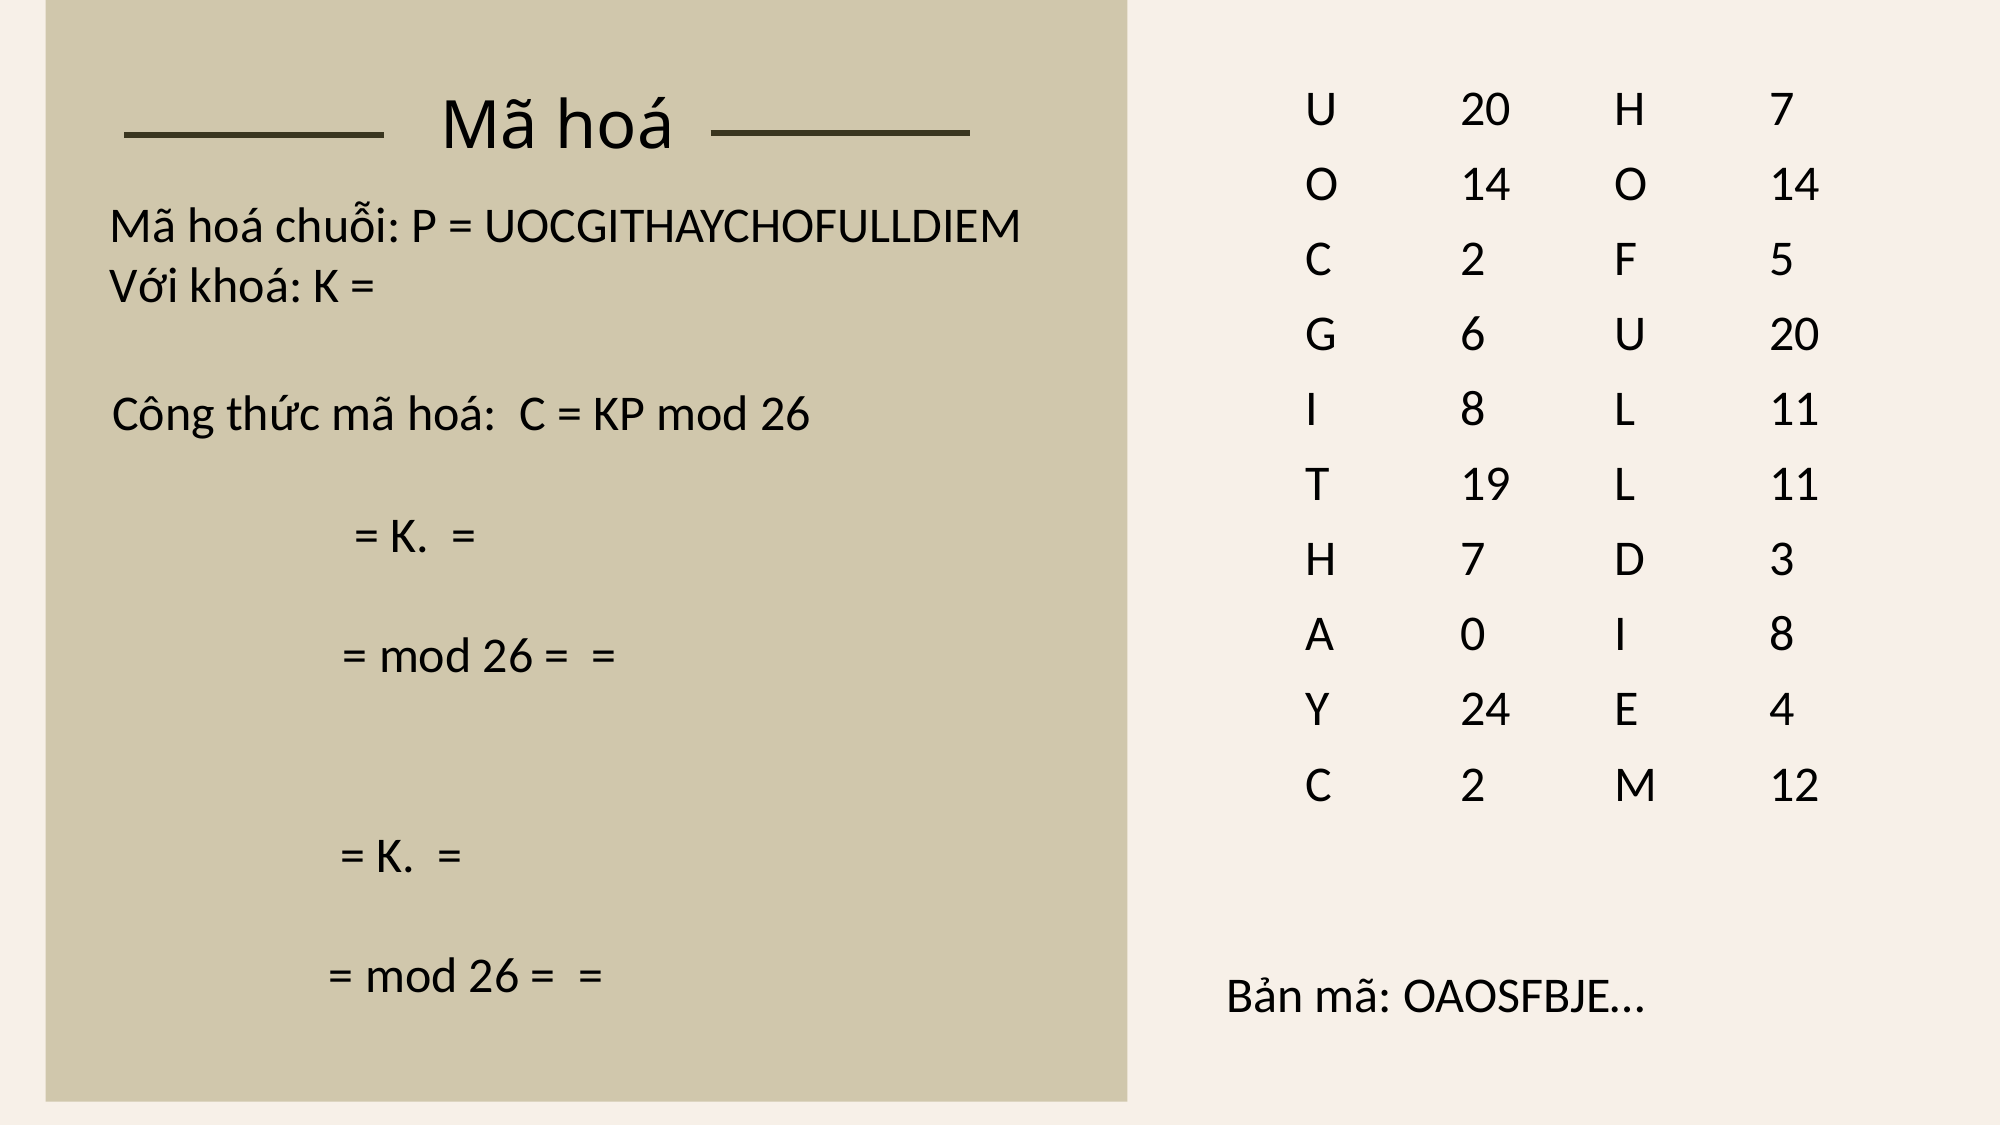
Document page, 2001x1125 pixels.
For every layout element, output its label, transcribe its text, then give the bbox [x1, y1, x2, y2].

table_header 20 [1445, 80, 1600, 155]
table_cell 2 [1445, 231, 1600, 306]
table_cell E [1600, 681, 1755, 756]
table_cell 19 [1445, 456, 1600, 531]
table_cell I [1600, 606, 1755, 681]
table_cell 14 [1755, 155, 1909, 231]
table_cell 5 [1755, 231, 1909, 306]
table_cell 8 [1755, 606, 1909, 681]
table_header H [1600, 80, 1755, 155]
table_cell C [1290, 756, 1445, 831]
table_cell M [1600, 756, 1755, 831]
table_cell 3 [1755, 531, 1909, 606]
table_cell 20 [1755, 306, 1909, 381]
table_cell I [1290, 381, 1445, 456]
table_cell L [1600, 381, 1755, 456]
table_cell Y [1290, 681, 1445, 756]
table_cell 12 [1755, 756, 1909, 831]
table_cell O [1600, 155, 1755, 231]
text_box [45, 0, 1128, 1103]
table_cell 7 [1445, 531, 1600, 606]
table_header U [1290, 80, 1445, 155]
table_cell C [1290, 231, 1445, 306]
table_cell 11 [1755, 456, 1909, 531]
table_cell 0 [1445, 606, 1600, 681]
table_cell A [1290, 606, 1445, 681]
table_cell 11 [1755, 381, 1909, 456]
table_cell 24 [1445, 681, 1600, 756]
table_cell L [1600, 456, 1755, 531]
table_cell T [1290, 456, 1445, 531]
text_box Mã hoá [425, 74, 707, 170]
table_cell 14 [1445, 155, 1600, 231]
table_cell D [1600, 531, 1755, 606]
table_cell F [1600, 231, 1755, 306]
table_cell 4 [1755, 681, 1909, 756]
table_cell U [1600, 306, 1755, 381]
table_cell H [1290, 531, 1445, 606]
table_cell O [1290, 155, 1445, 231]
table_header 7 [1755, 80, 1909, 155]
table_cell 6 [1445, 306, 1600, 381]
text_box Bản mã: OAOSFBJE… [1211, 955, 1661, 1030]
table_cell 8 [1445, 381, 1600, 456]
table_cell 2 [1445, 756, 1600, 831]
text_box Công thức mã hoá: C = KP mod 26 [97, 373, 838, 448]
table_cell G [1290, 306, 1445, 381]
